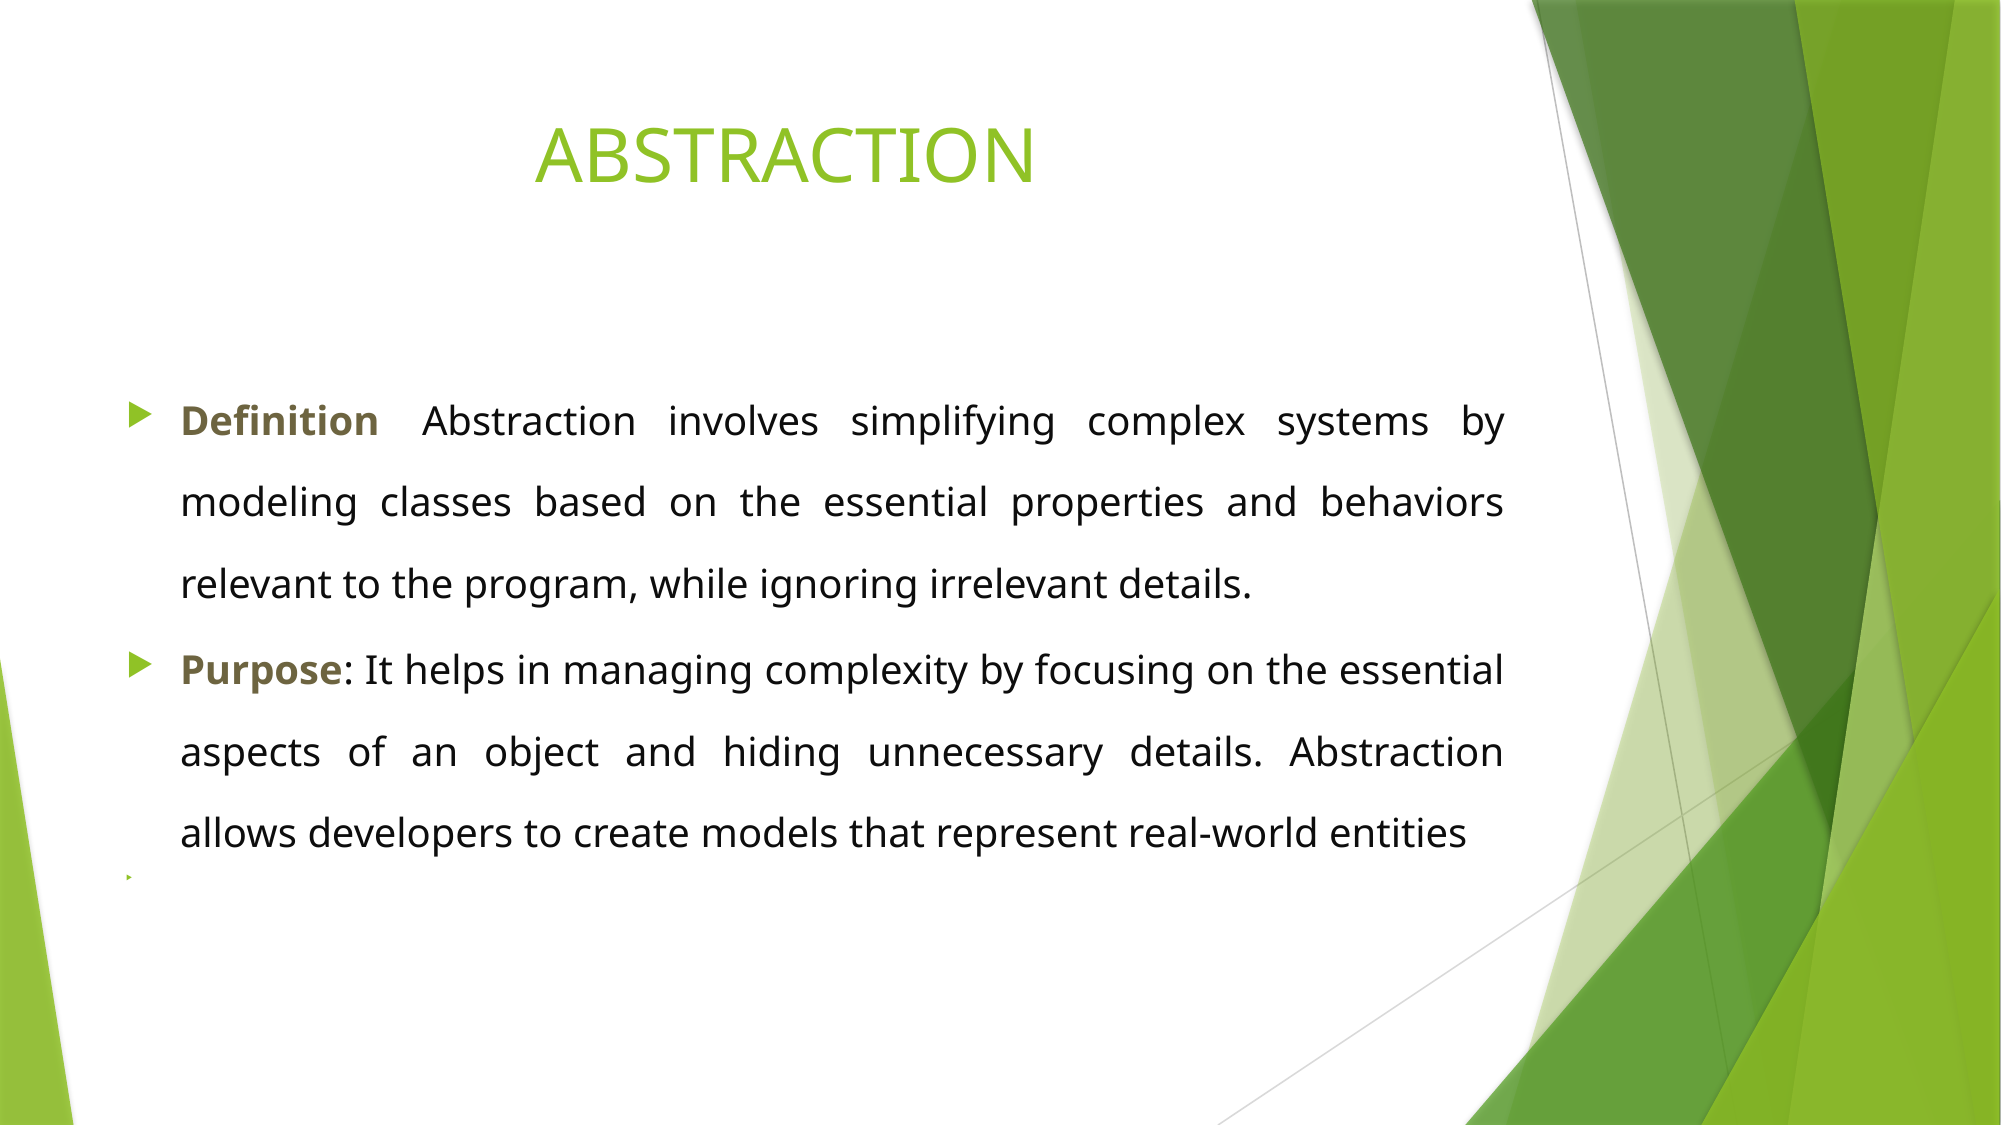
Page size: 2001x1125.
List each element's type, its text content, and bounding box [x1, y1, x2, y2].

list Definition: Abstraction involves simplifying complex systems by modeling classes based on the essential properties and behaviors relevant to the program, while ignoring irrelevant details. Purpose: It helps in managing complexity by focusing on the essential aspects of an object and hiding unnecessary details. Abstraction allows developers to create models that represent real-world entities in a more understandable and manageable way. [111, 354, 1522, 992]
title ABSTRACTION [111, 99, 1522, 317]
